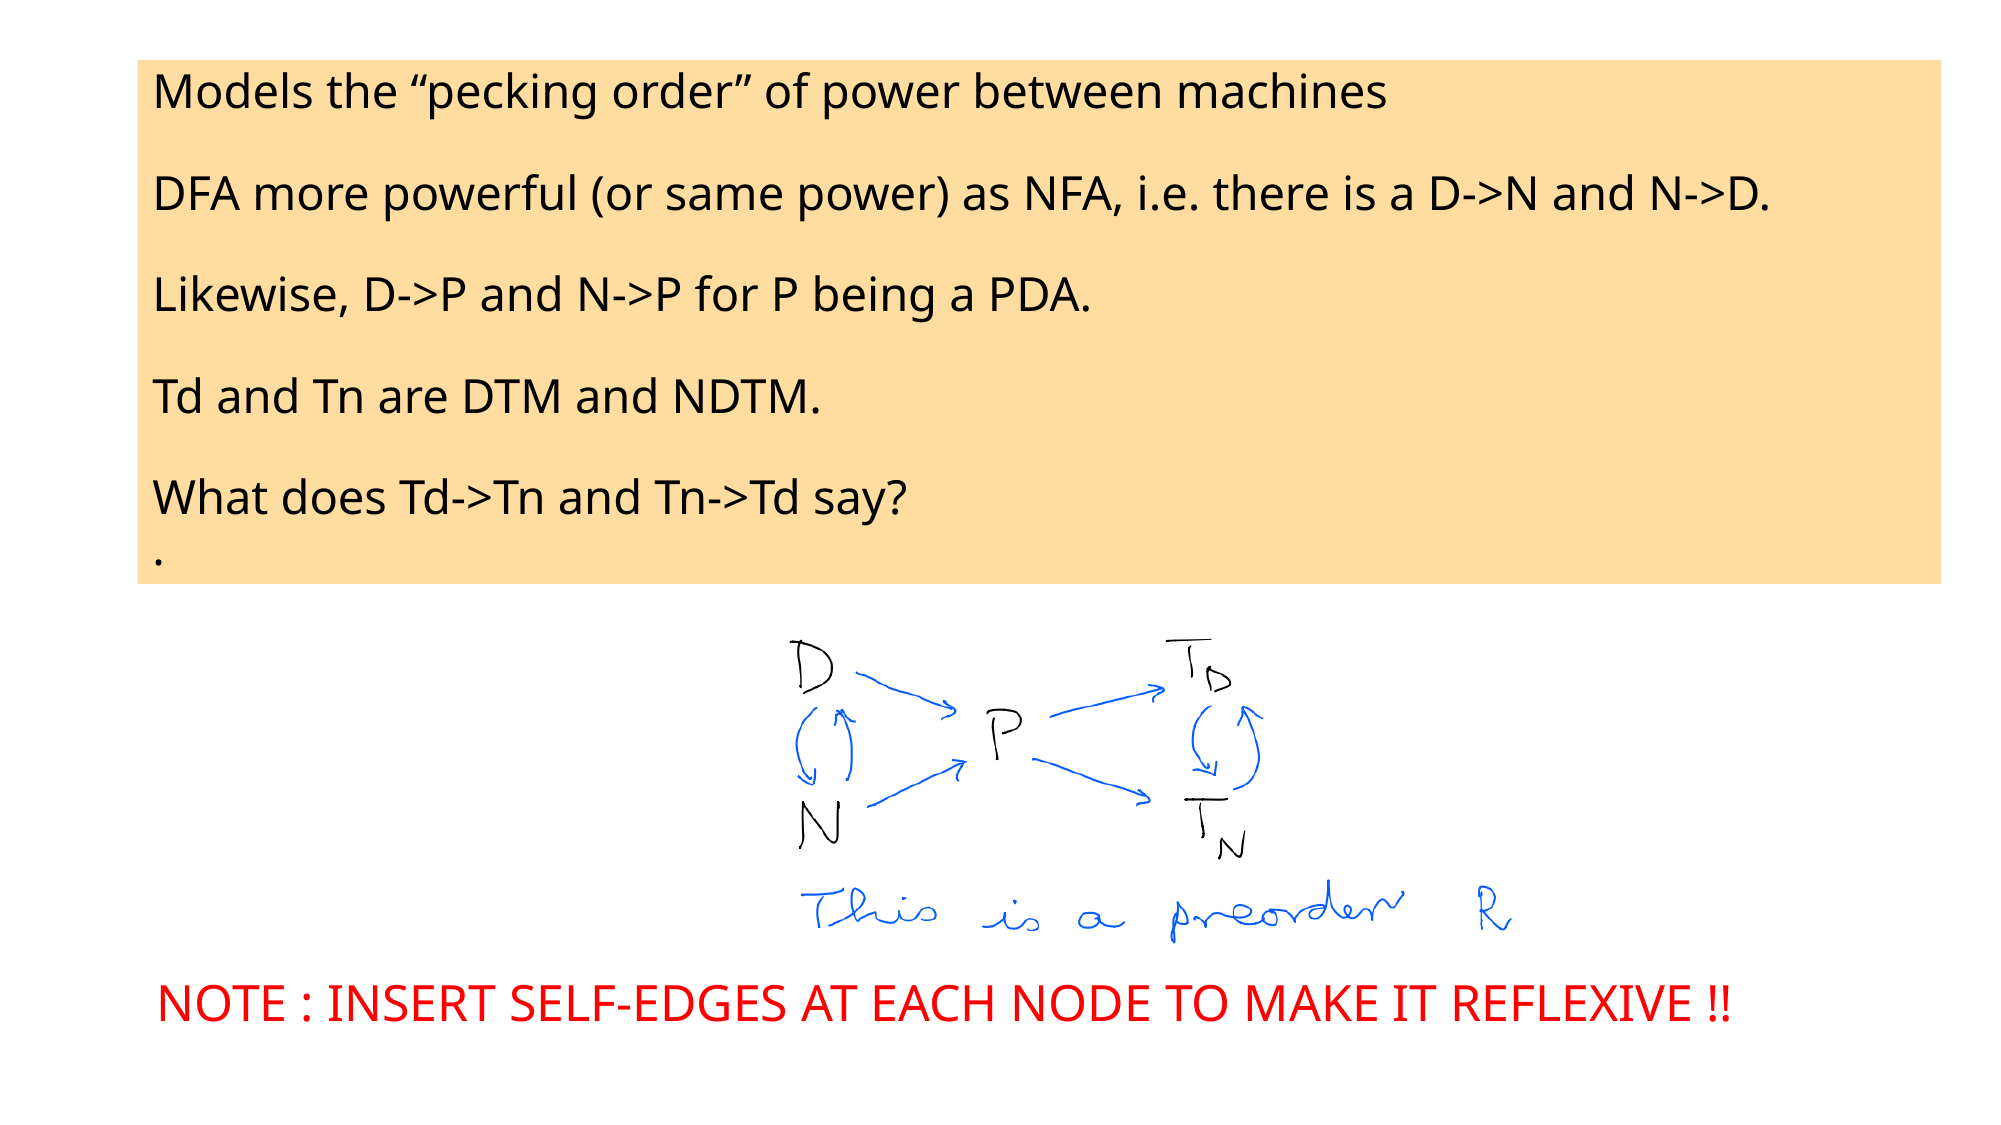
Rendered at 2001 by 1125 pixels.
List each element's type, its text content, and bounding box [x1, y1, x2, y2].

picture [757, 606, 1525, 964]
text_box NOTE : INSERT SELF-EDGES AT EACH NODE TO MAKE IT REFLEXIVE !! [142, 963, 1749, 1039]
title Models the “pecking order” of power between machines DFA more powerful (or same power) as NFA, i.e. there is a D->N and N->D. Likewise, D->P and N->P for P being a PDA. Td and Tn are DTM and NDTM. What does Td->Tn and Tn->Td say? . [137, 59, 1942, 584]
